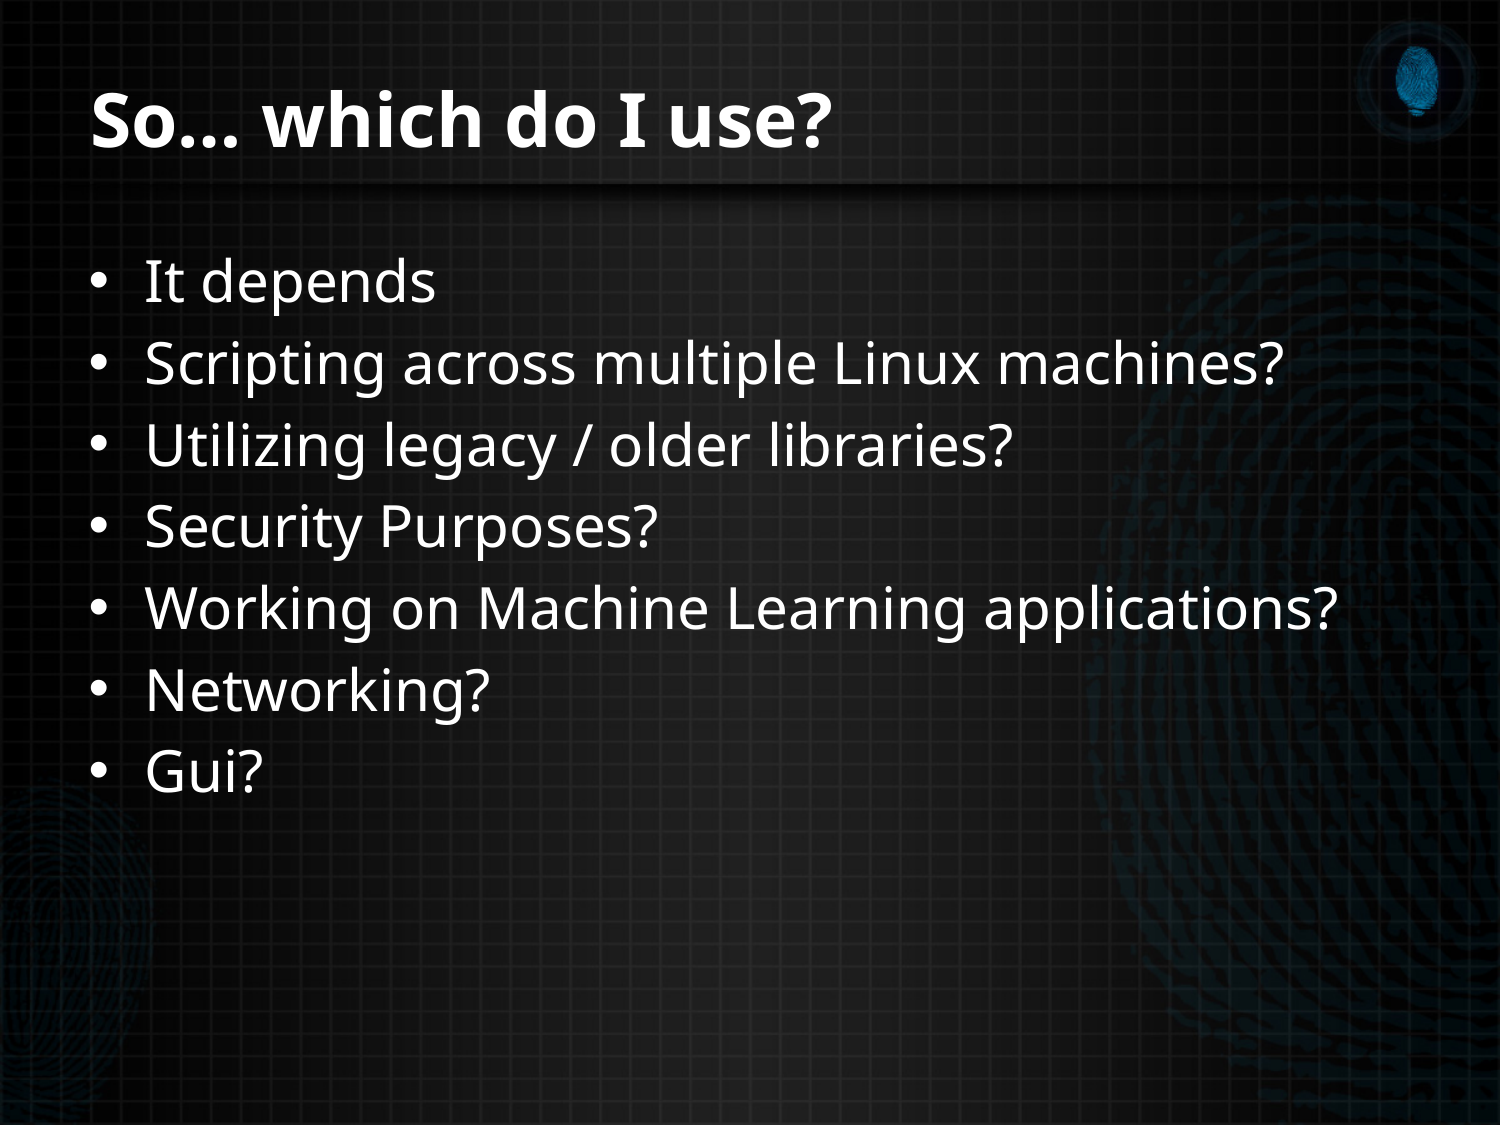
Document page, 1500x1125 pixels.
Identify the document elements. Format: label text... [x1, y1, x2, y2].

picture [0, 0, 1500, 1125]
title So… which do I use? [75, 24, 1425, 212]
list It depends Scripting across multiple Linux machines? Utilizing legacy / older libraries? Security Purposes? Working on Machine Learning applications? Networking? Gui? [73, 236, 1424, 1100]
